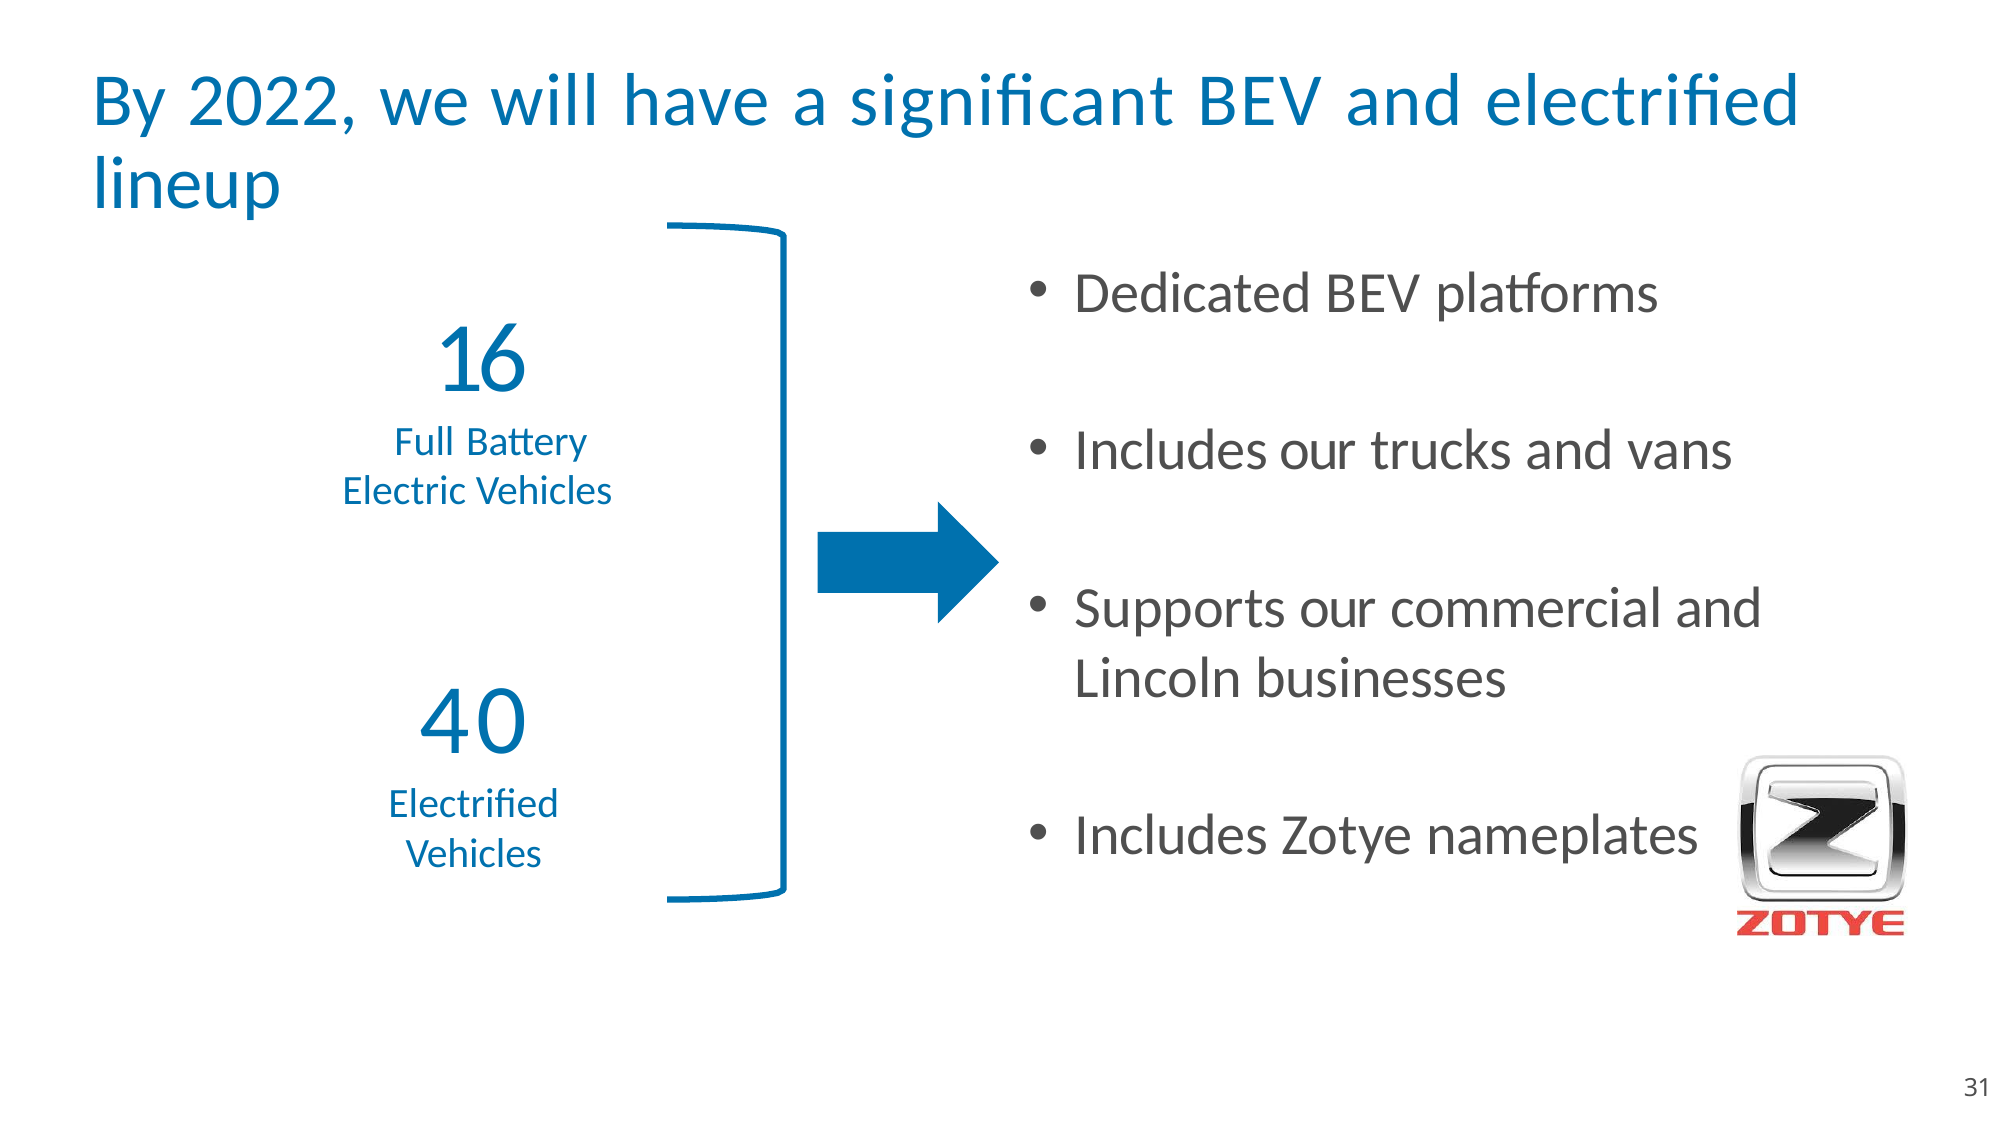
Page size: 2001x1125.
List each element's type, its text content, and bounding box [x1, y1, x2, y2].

text_box [817, 501, 999, 624]
text_box Supports our commercial and Lincoln businesses [1025, 566, 1768, 709]
text_box Dedicated BEV platforms [1026, 251, 1671, 324]
picture [1737, 754, 1908, 936]
text_box Includes our trucks and vans [1026, 409, 1737, 482]
text_box [667, 225, 784, 900]
text_box lineup [90, 131, 291, 224]
title By 2022, we will have a significant BEV and electrified [90, 48, 1824, 239]
text_box 40 Electrified Vehicles [315, 651, 646, 877]
text_box 16 Full Battery Electric Vehicles [340, 289, 621, 514]
text_box Includes Zotye nameplates [1025, 794, 1713, 867]
slide_number 29 [1956, 1064, 2000, 1125]
